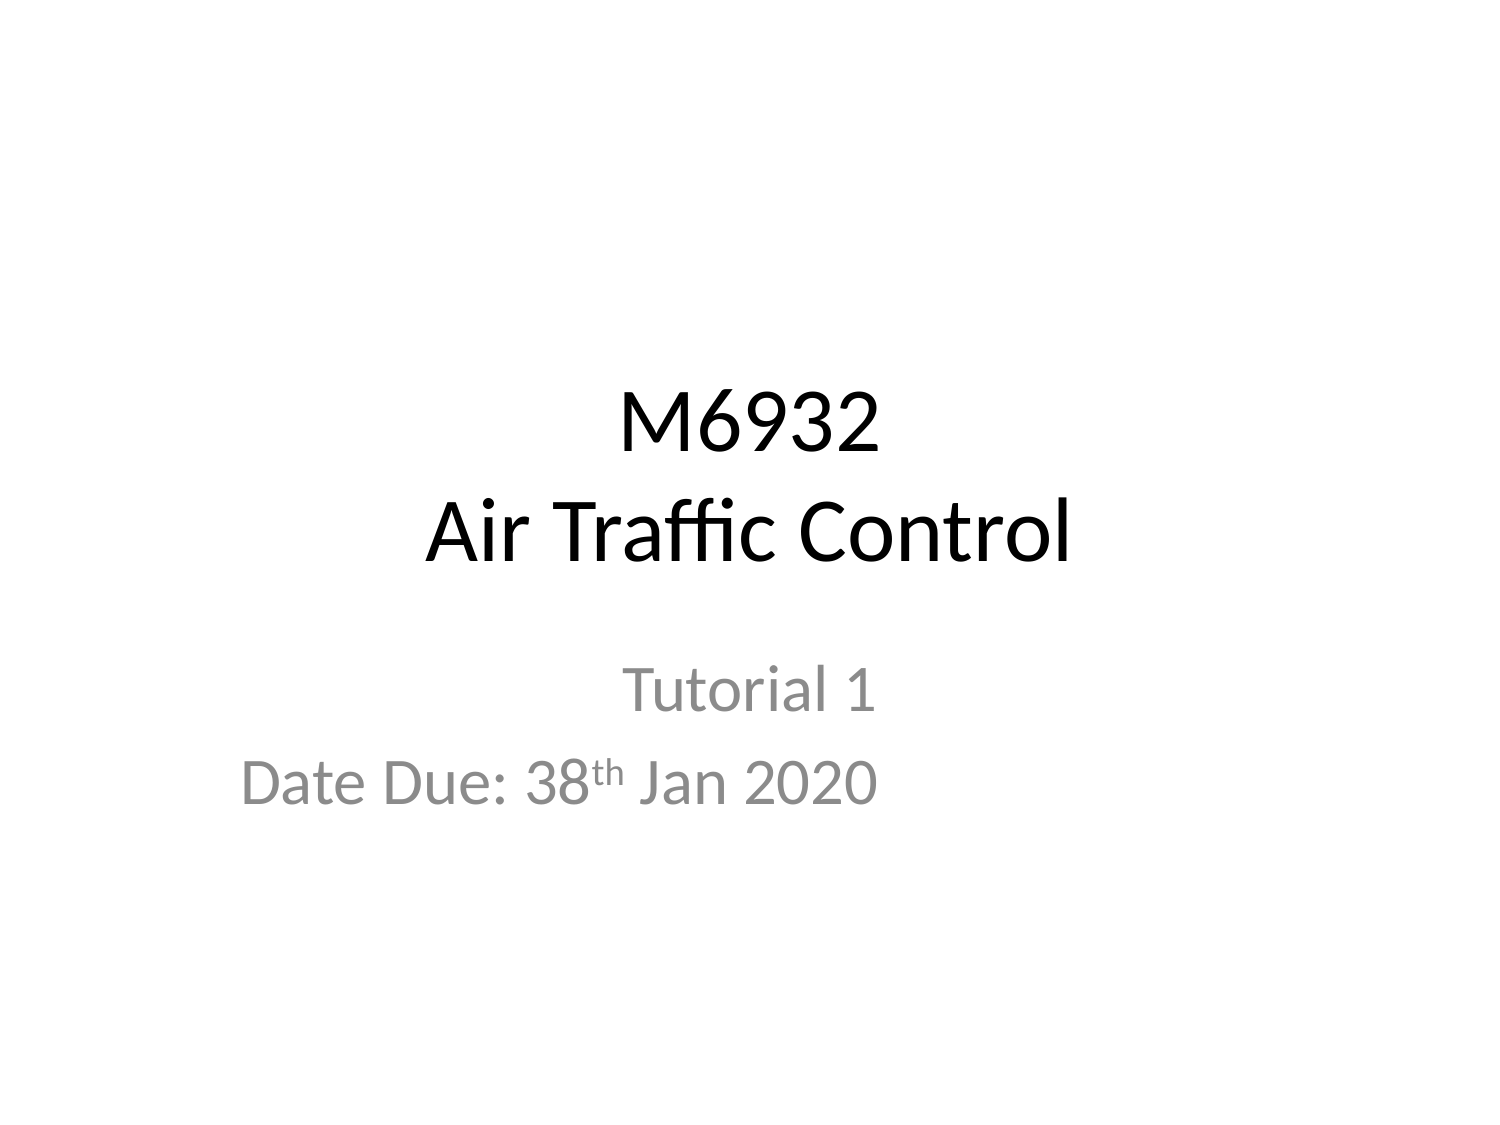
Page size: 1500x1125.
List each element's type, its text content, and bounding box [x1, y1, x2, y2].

title M6932 Air Traffic Control [112, 349, 1388, 591]
subtitle Tutorial 1 Date Due: 38th Jan 2020 [225, 637, 1275, 925]
